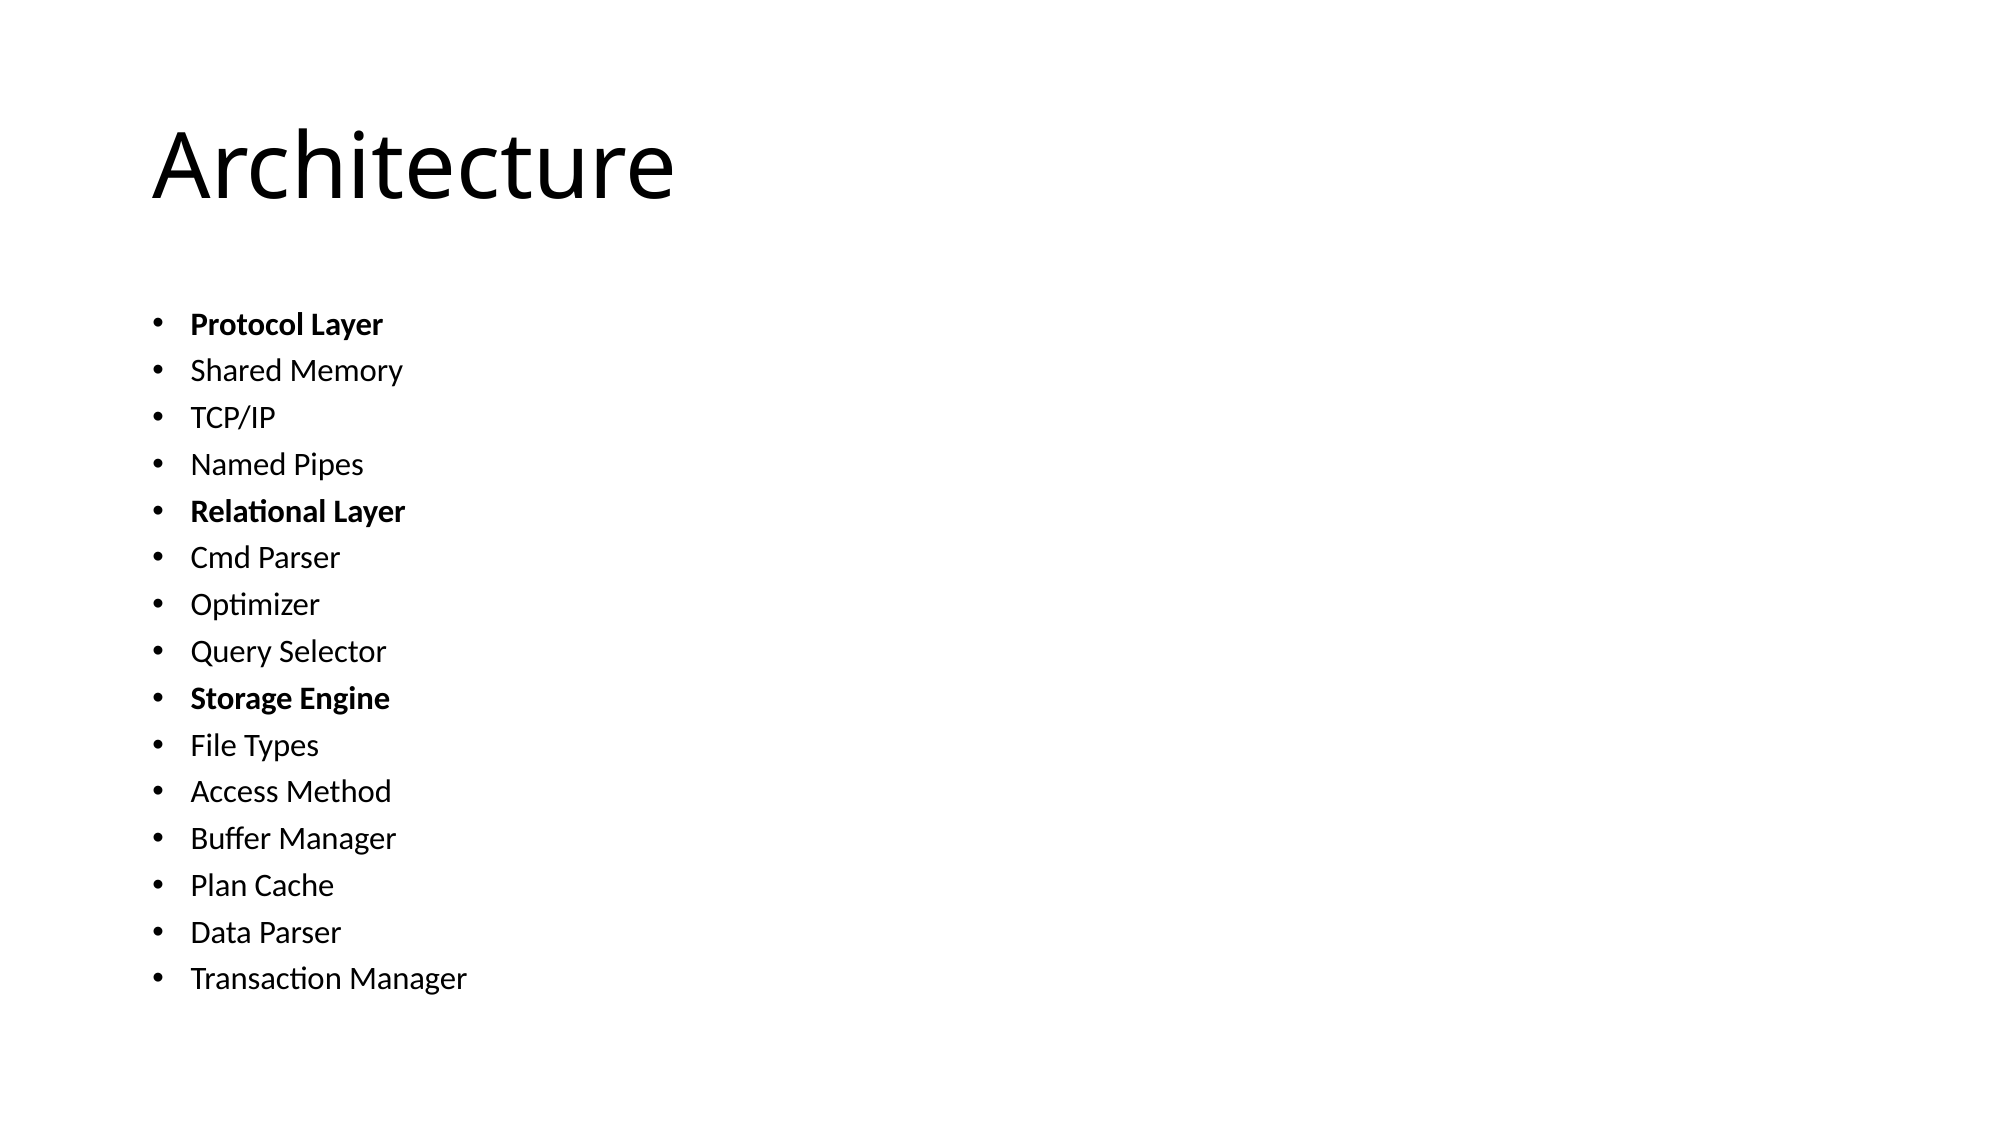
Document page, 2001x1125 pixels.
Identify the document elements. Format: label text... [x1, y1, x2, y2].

title Architecture [137, 59, 1863, 278]
list Protocol Layer Shared Memory TCP/IP Named Pipes Relational Layer Cmd Parser Optimizer Query Selector Storage Engine File Types Access Method Buffer Manager Plan Cache Data Parser Transaction Manager [137, 299, 1863, 1014]
